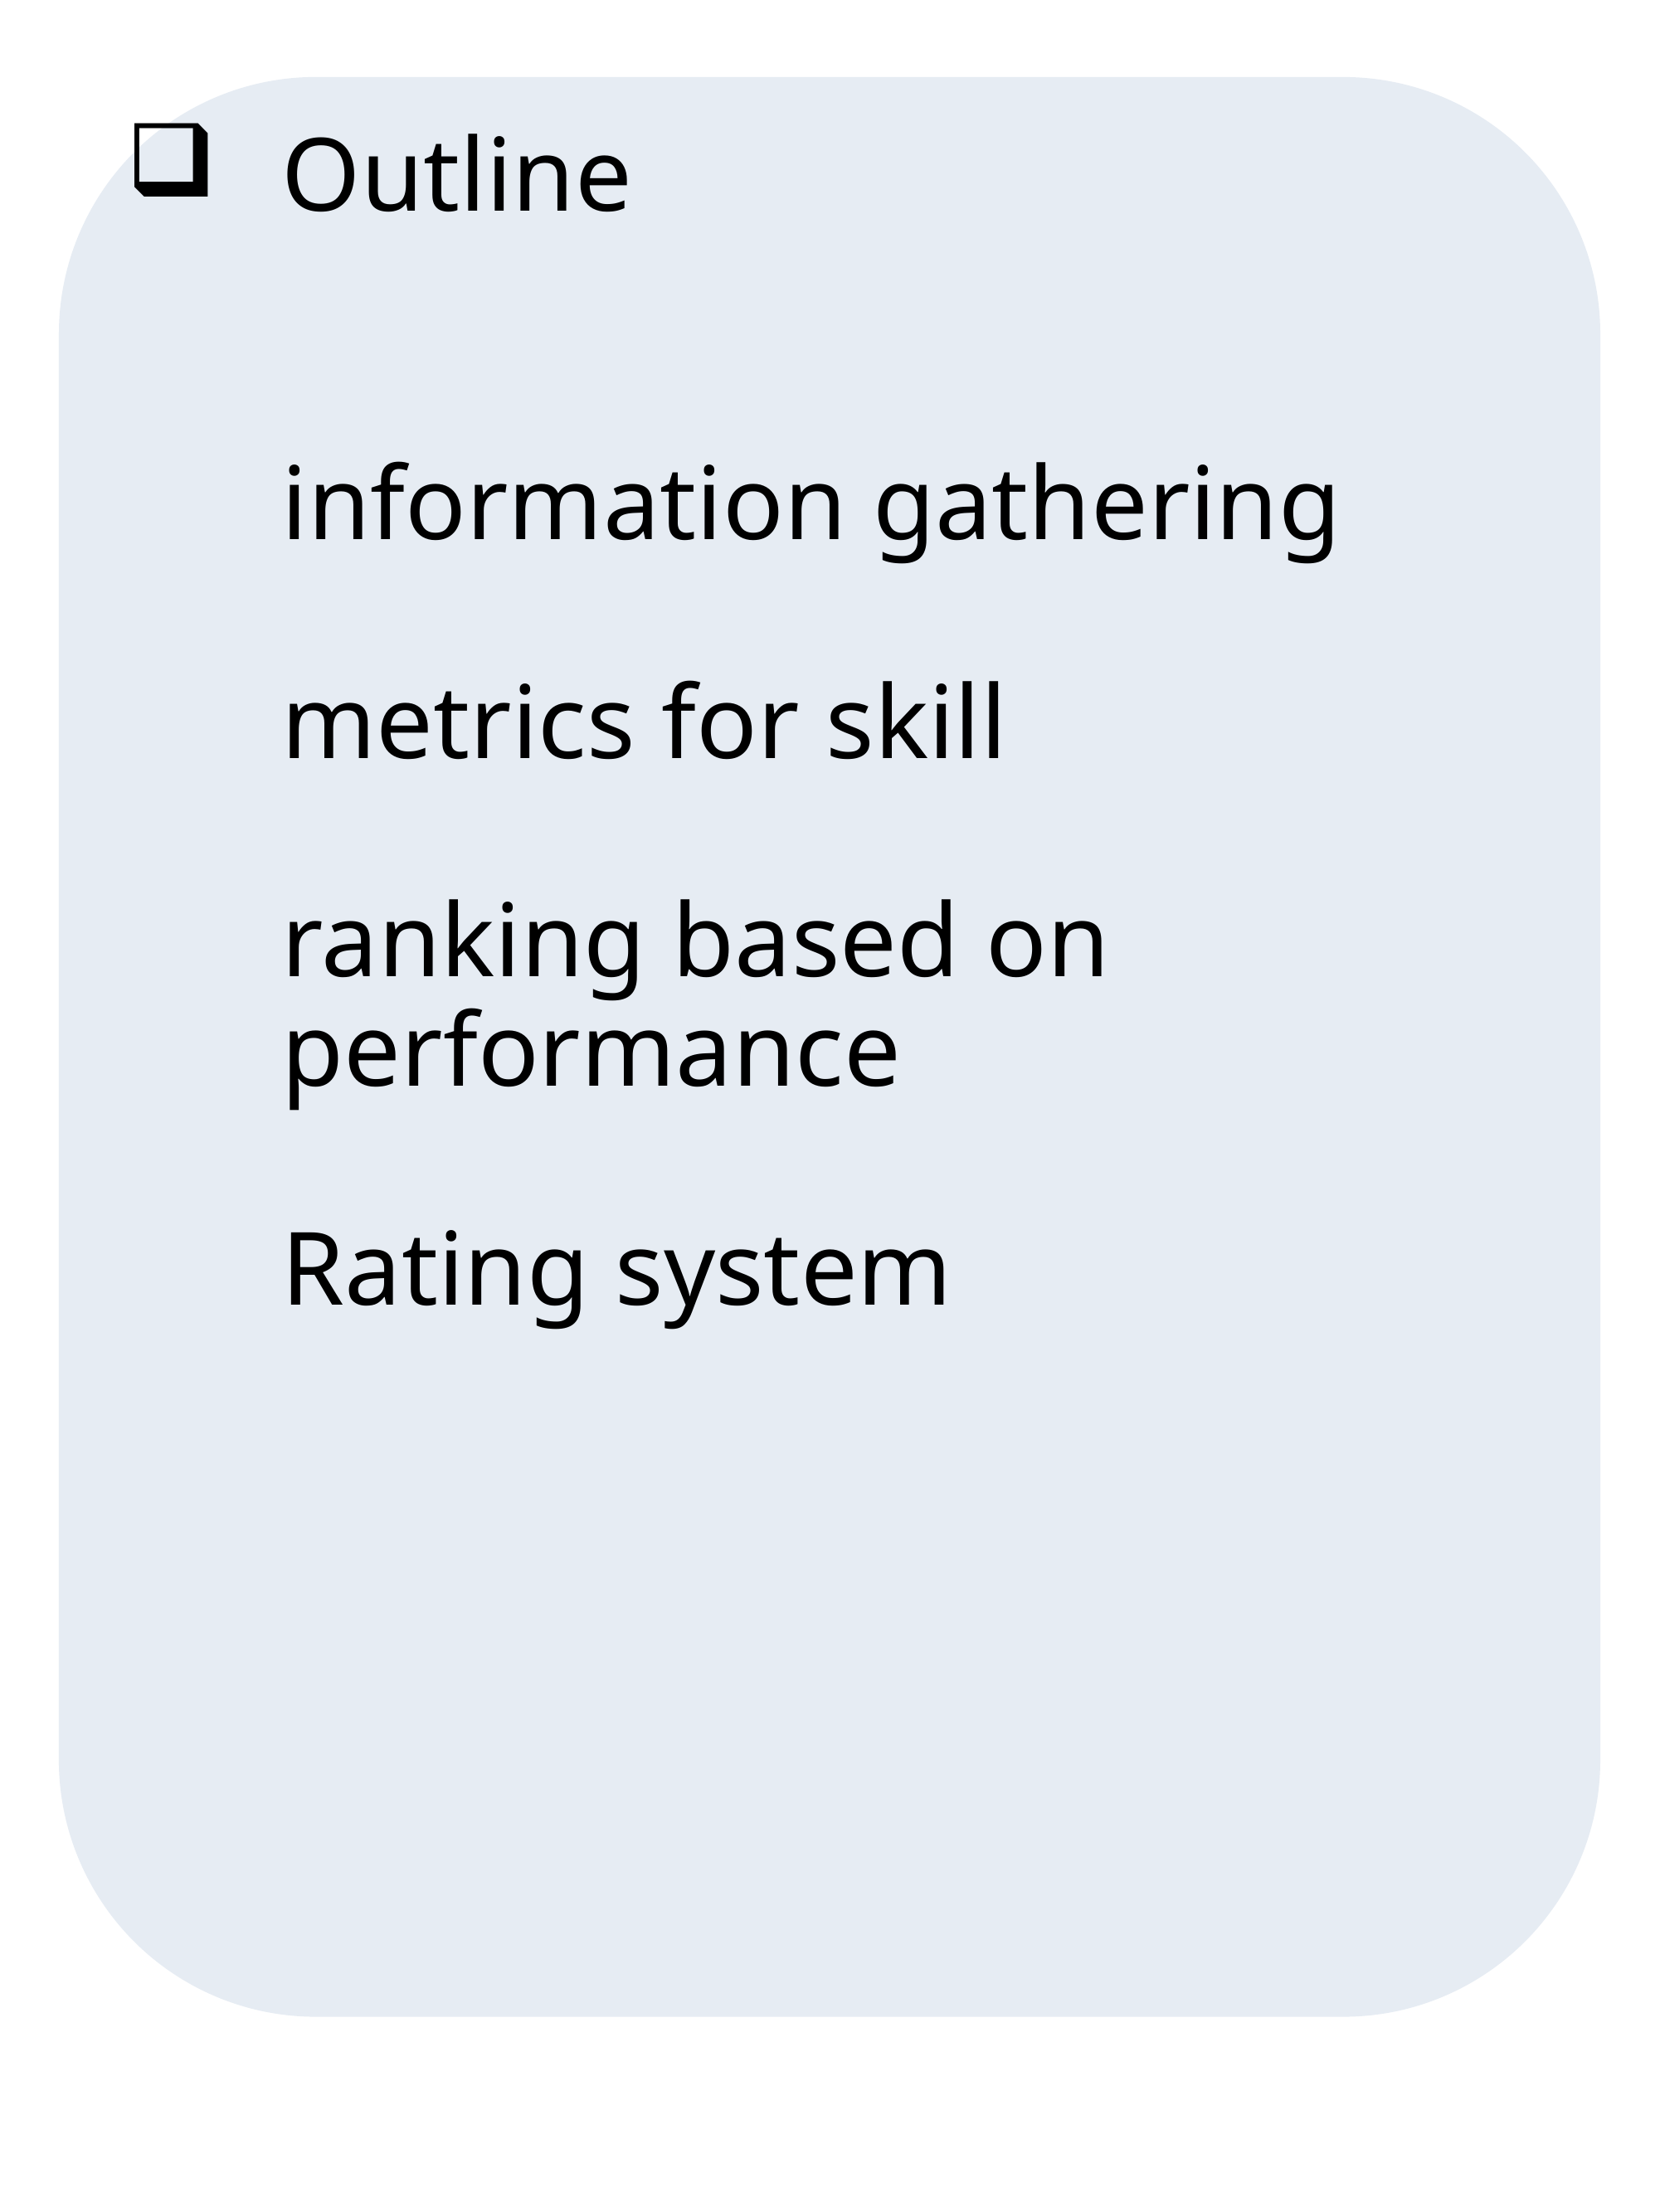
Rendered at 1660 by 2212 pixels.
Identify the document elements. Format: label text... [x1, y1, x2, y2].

title Outline information gathering metrics for skill ranking based on performance Rating system [114, 117, 1546, 227]
